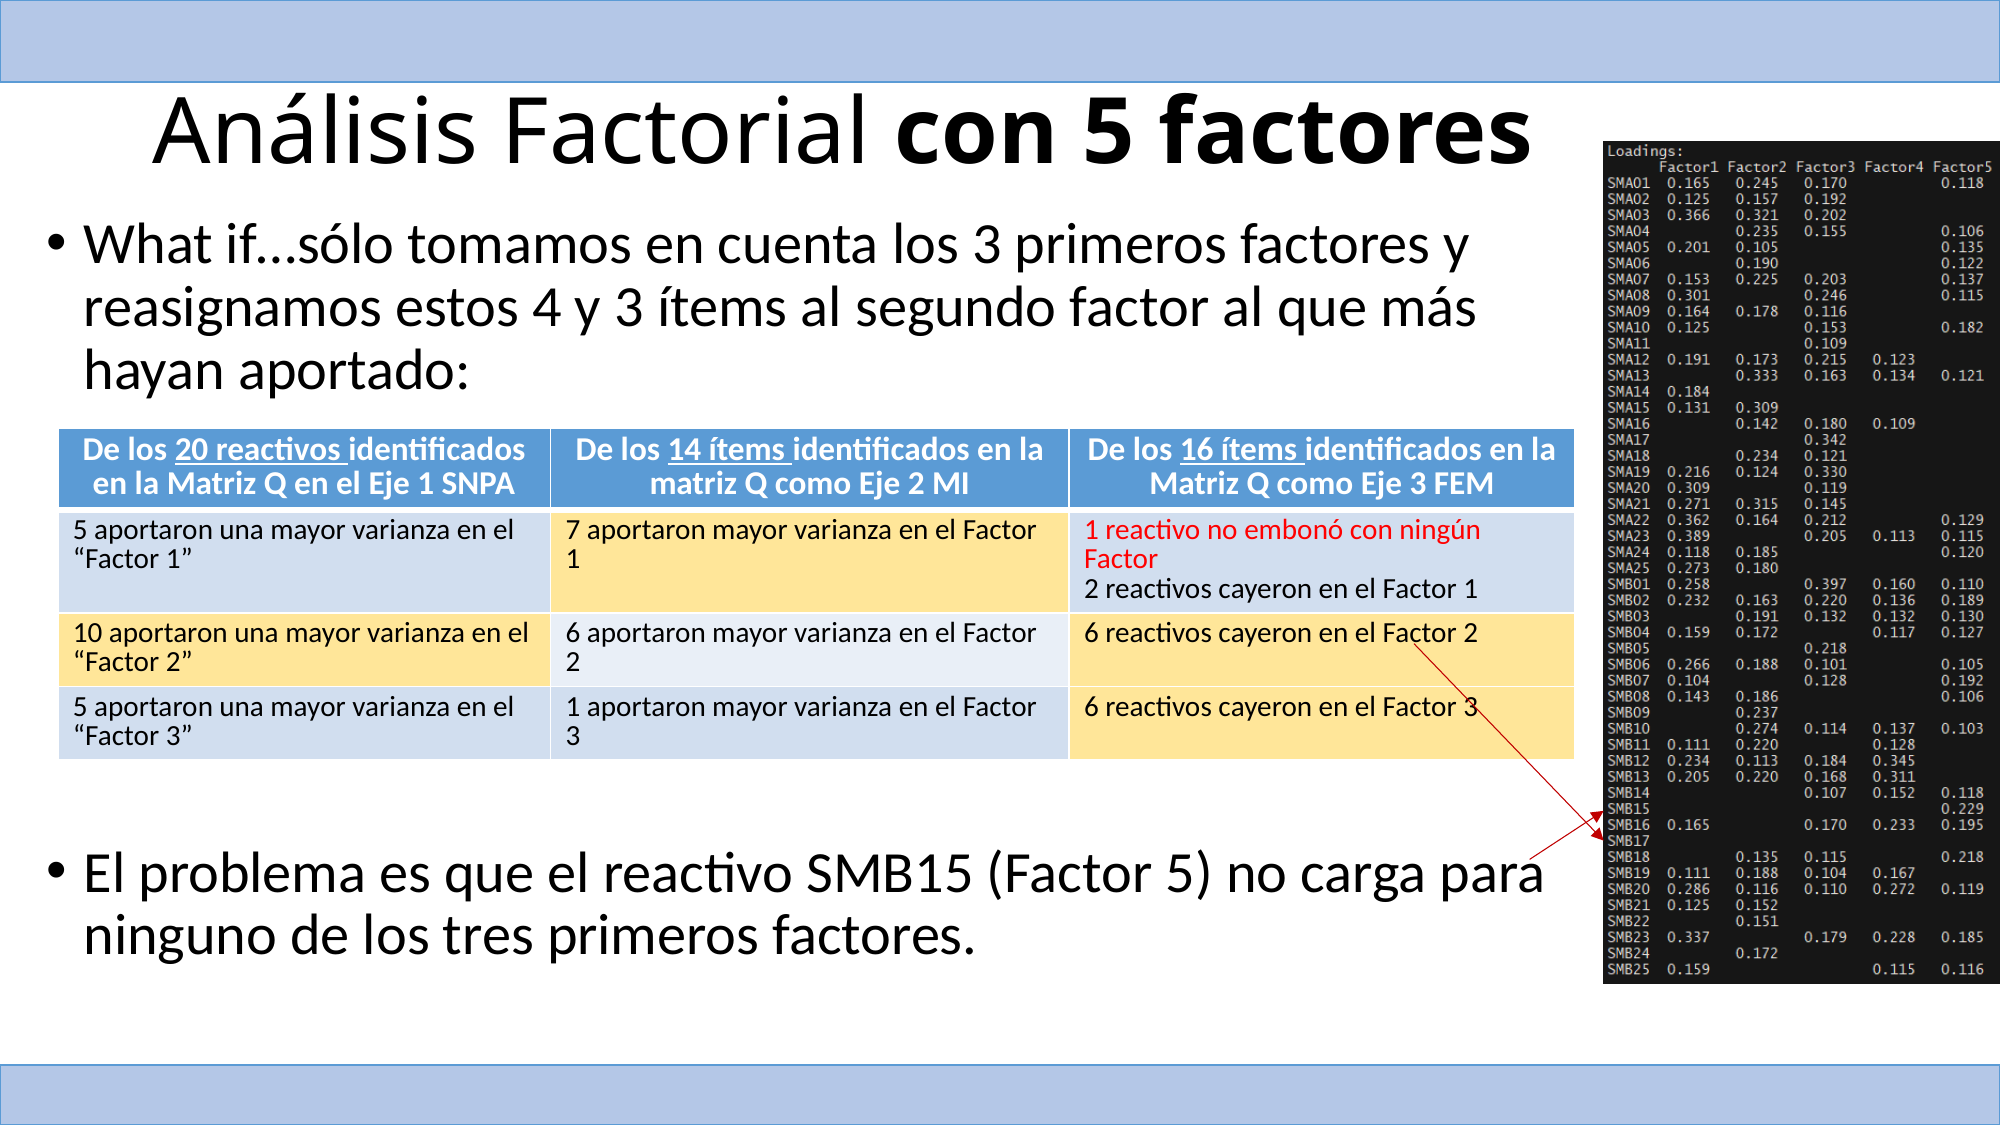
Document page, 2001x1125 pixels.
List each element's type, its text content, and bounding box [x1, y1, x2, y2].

table_cell 6 aportaron mayor varianza en el Factor 2 [551, 614, 1068, 686]
table_header De los 20 reactivos identificados en la Matriz Q en el Eje 1 SNPA [59, 429, 550, 507]
picture [1603, 141, 2000, 984]
table_header De los 16 ítems identificados en la Matriz Q como Eje 3 FEM [1070, 429, 1574, 507]
table_cell 7 aportaron mayor varianza en el Factor 1 [551, 513, 1068, 612]
table_cell 6 reactivos cayeron en el Factor 2 [1070, 614, 1574, 686]
text_box [0, 1064, 2000, 1125]
table_cell 5 aportaron una mayor varianza en el “Factor 3” [59, 687, 550, 759]
text_box [0, 0, 2000, 83]
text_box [1414, 643, 1604, 841]
table_header De los 14 ítems identificados en la matriz Q como Eje 2 MI [551, 429, 1068, 507]
table_cell 6 reactivos cayeron en el Factor 3 [1070, 687, 1414, 759]
table_cell 10 aportaron una mayor varianza en el “Factor 2” [59, 614, 550, 686]
table_cell 1 reactivo no embonó con ningún Factor 2 reactivos cayeron en el Factor 1 [1070, 513, 1574, 612]
title Análisis Factorial con 5 factores [137, 83, 1863, 205]
table_cell 1 aportaron mayor varianza en el Factor 3 [551, 687, 1068, 759]
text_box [1529, 810, 1604, 860]
table_cell 5 aportaron una mayor varianza en el “Factor 1” [59, 513, 550, 612]
list What if…sólo tomamos en cuenta los 3 primeros factores y reasignamos estos 4 y 3 ítems al segundo factor al que más hayan aportado: El problema es que el reactivo SMB15 (Factor 5) no carga para ninguno de los tres primeros factores. [31, 205, 1610, 1043]
